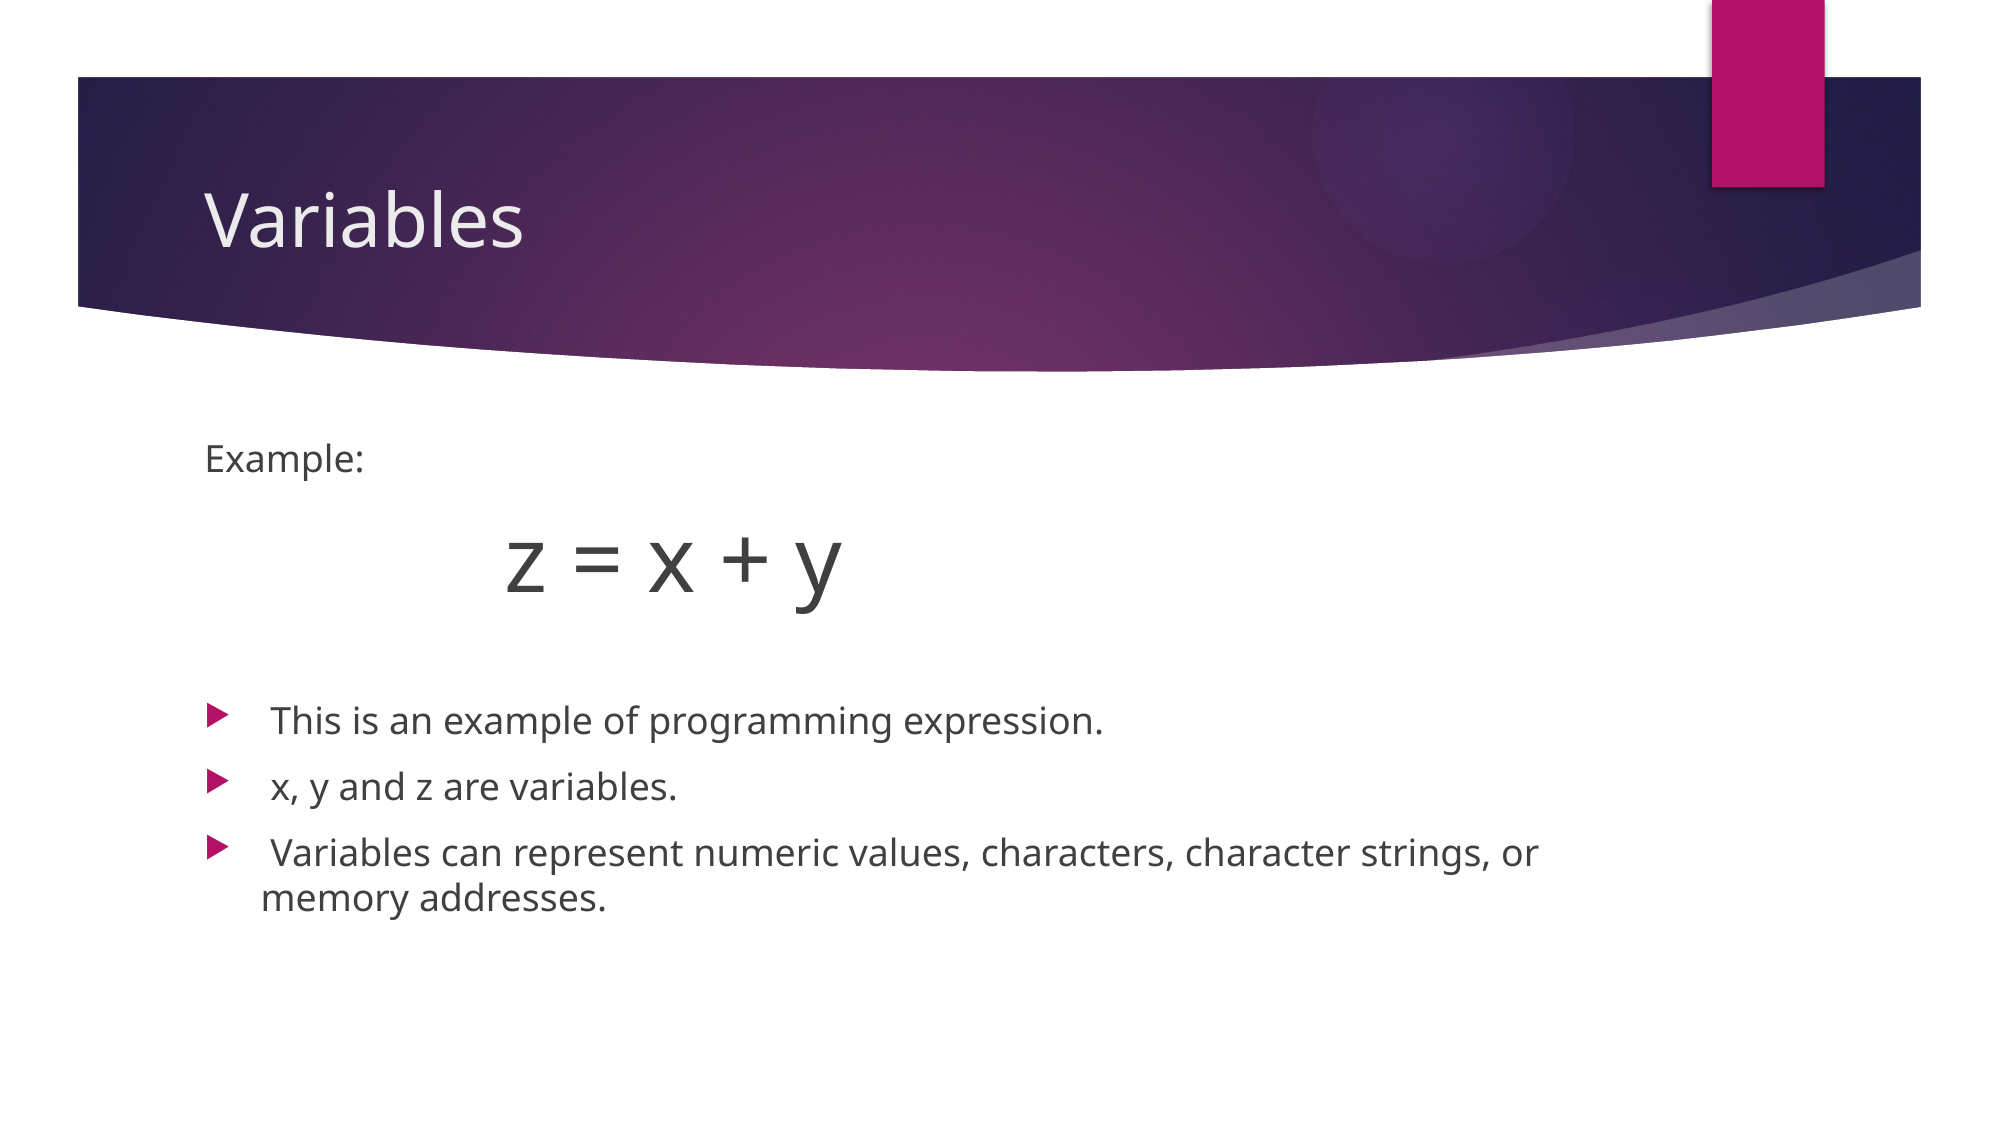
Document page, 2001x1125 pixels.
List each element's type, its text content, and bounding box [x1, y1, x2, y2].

title Variables [189, 159, 1627, 276]
list Example: z = x + y This is an example of programming expression. x, y and z are variables. Variables can represent numeric values, characters, character strings, or memory addresses. [189, 427, 1638, 988]
